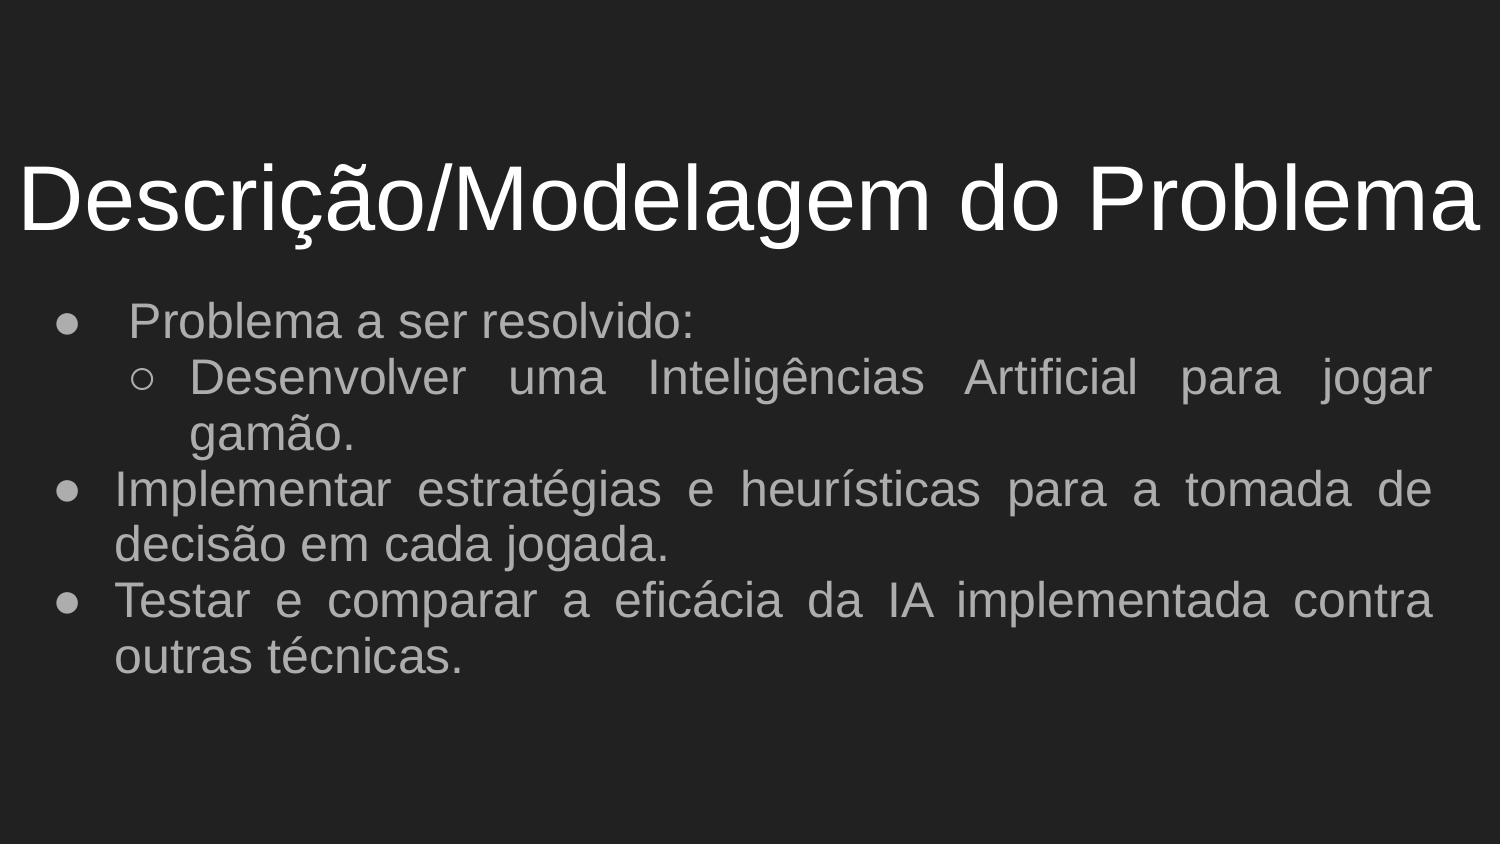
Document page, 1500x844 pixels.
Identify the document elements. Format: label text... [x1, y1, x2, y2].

title Descrição/Modelagem do Problema [0, 27, 1500, 266]
subtitle Problema a ser resolvido: Desenvolver uma Inteligências Artificial para jogar gamão. Implementar estratégias e heurísticas para a tomada de decisão em cada jogada. Testar e comparar a eficácia da IA implementada contra outras técnicas. [24, 278, 1449, 811]
